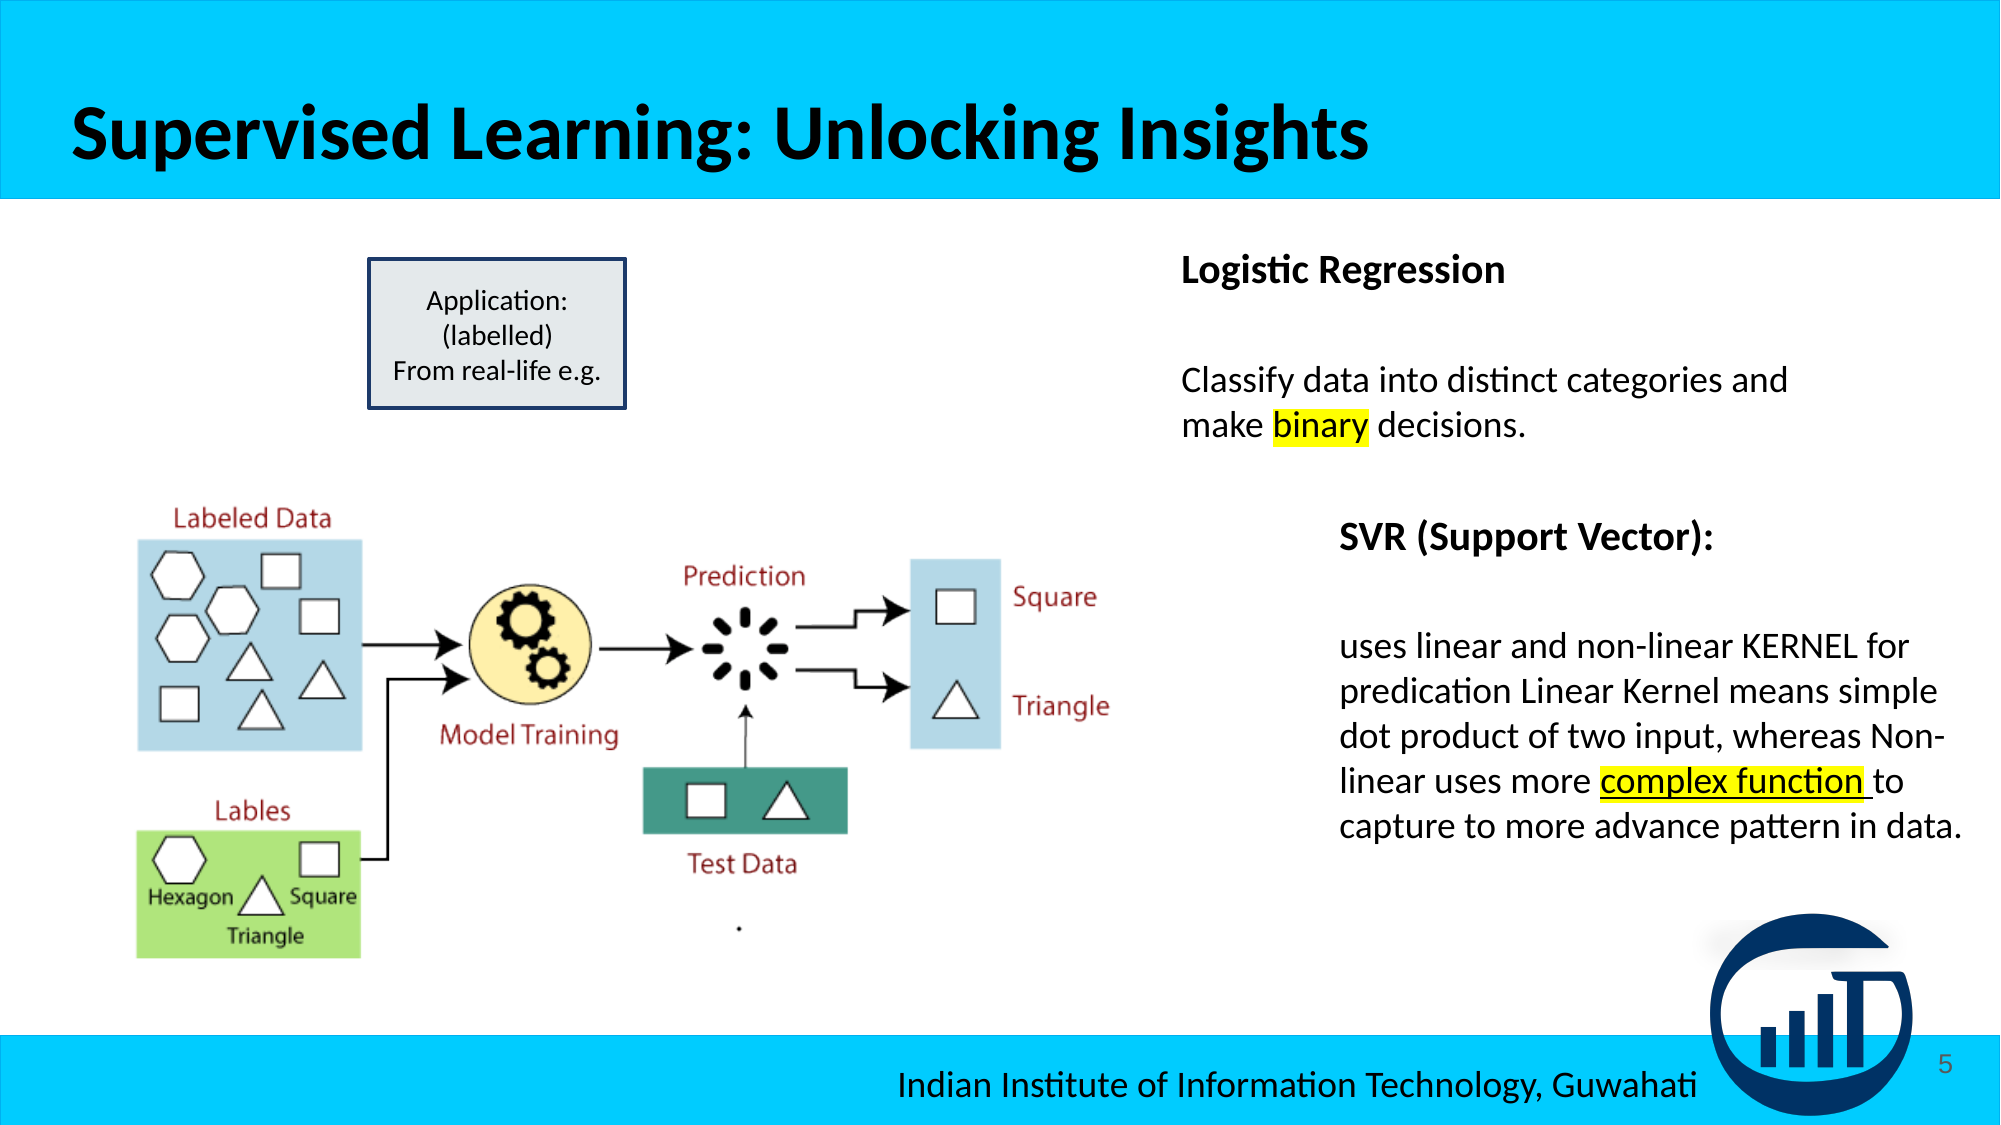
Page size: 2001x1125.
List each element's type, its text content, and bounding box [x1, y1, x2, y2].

text_box [0, 1035, 2000, 1125]
slide_number 5 [1918, 1019, 1974, 1106]
picture [124, 501, 1114, 997]
text_box Application: (labelled) From real-life e.g. [367, 257, 627, 410]
picture [1708, 911, 1914, 1114]
text_box SVR (Support Vector): uses linear and non-linear KERNEL for predication Linear Kernel means simple dot product of two input, whereas Non-linear uses more complex function to capture to more advance pattern in data. [1324, 501, 1986, 979]
text_box [0, 0, 2000, 199]
text_box Supervised Learning: Unlocking Insights [56, 73, 1742, 218]
text_box Indian Institute of Information Technology, Guwahati [882, 1052, 1703, 1113]
text_box Logistic Regression Classify data into distinct categories and make binary decisions. [1166, 234, 1812, 533]
